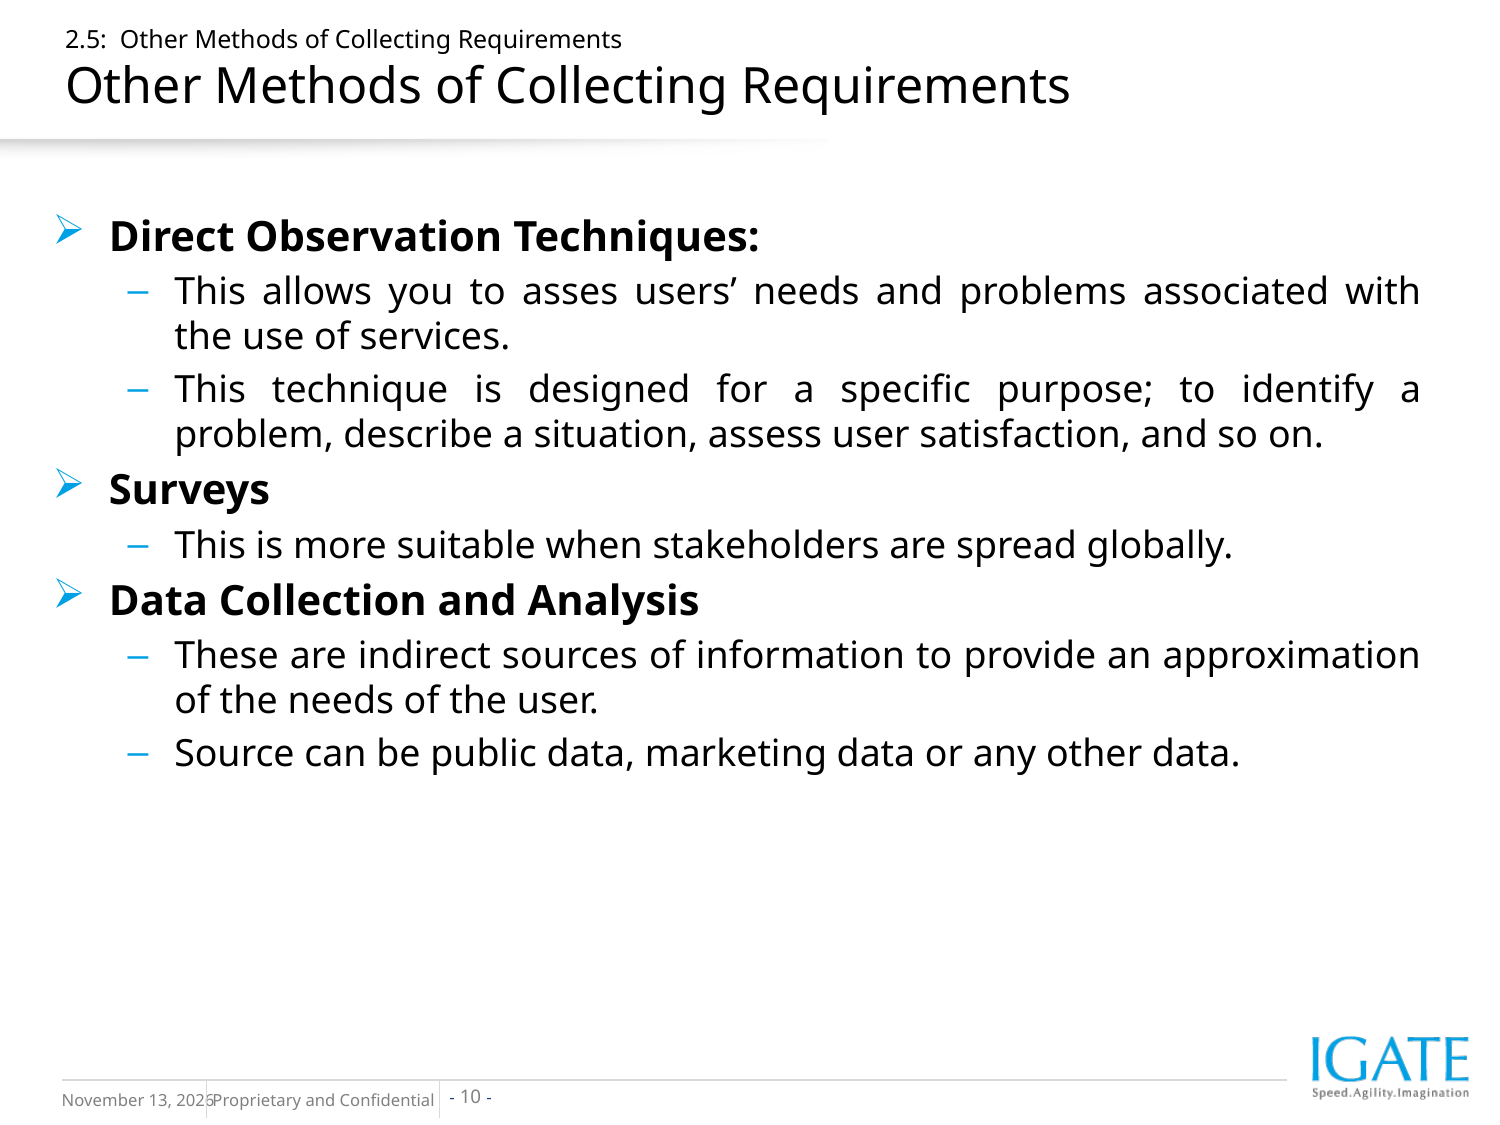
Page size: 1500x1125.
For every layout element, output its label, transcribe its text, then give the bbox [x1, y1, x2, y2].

footer [512, 1042, 988, 1103]
picture [0, 112, 919, 174]
list Direct Observation Techniques: This allows you to asses users’ needs and problems associated with the use of services. This technique is designed for a specific purpose; to identify a problem, describe a situation, assess user satisfaction, and so on. Surveys This is more suitable when stakeholders are spread globally. Data Collection and Analysis These are indirect sources of information to provide an approximation of the needs of the user. Source can be public data, marketing data or any other data. [37, 202, 1438, 988]
picture [1304, 1028, 1475, 1105]
title 2.5: Other Methods of Collecting Requirements Other Methods of Collecting Requirements [50, 3, 1400, 134]
